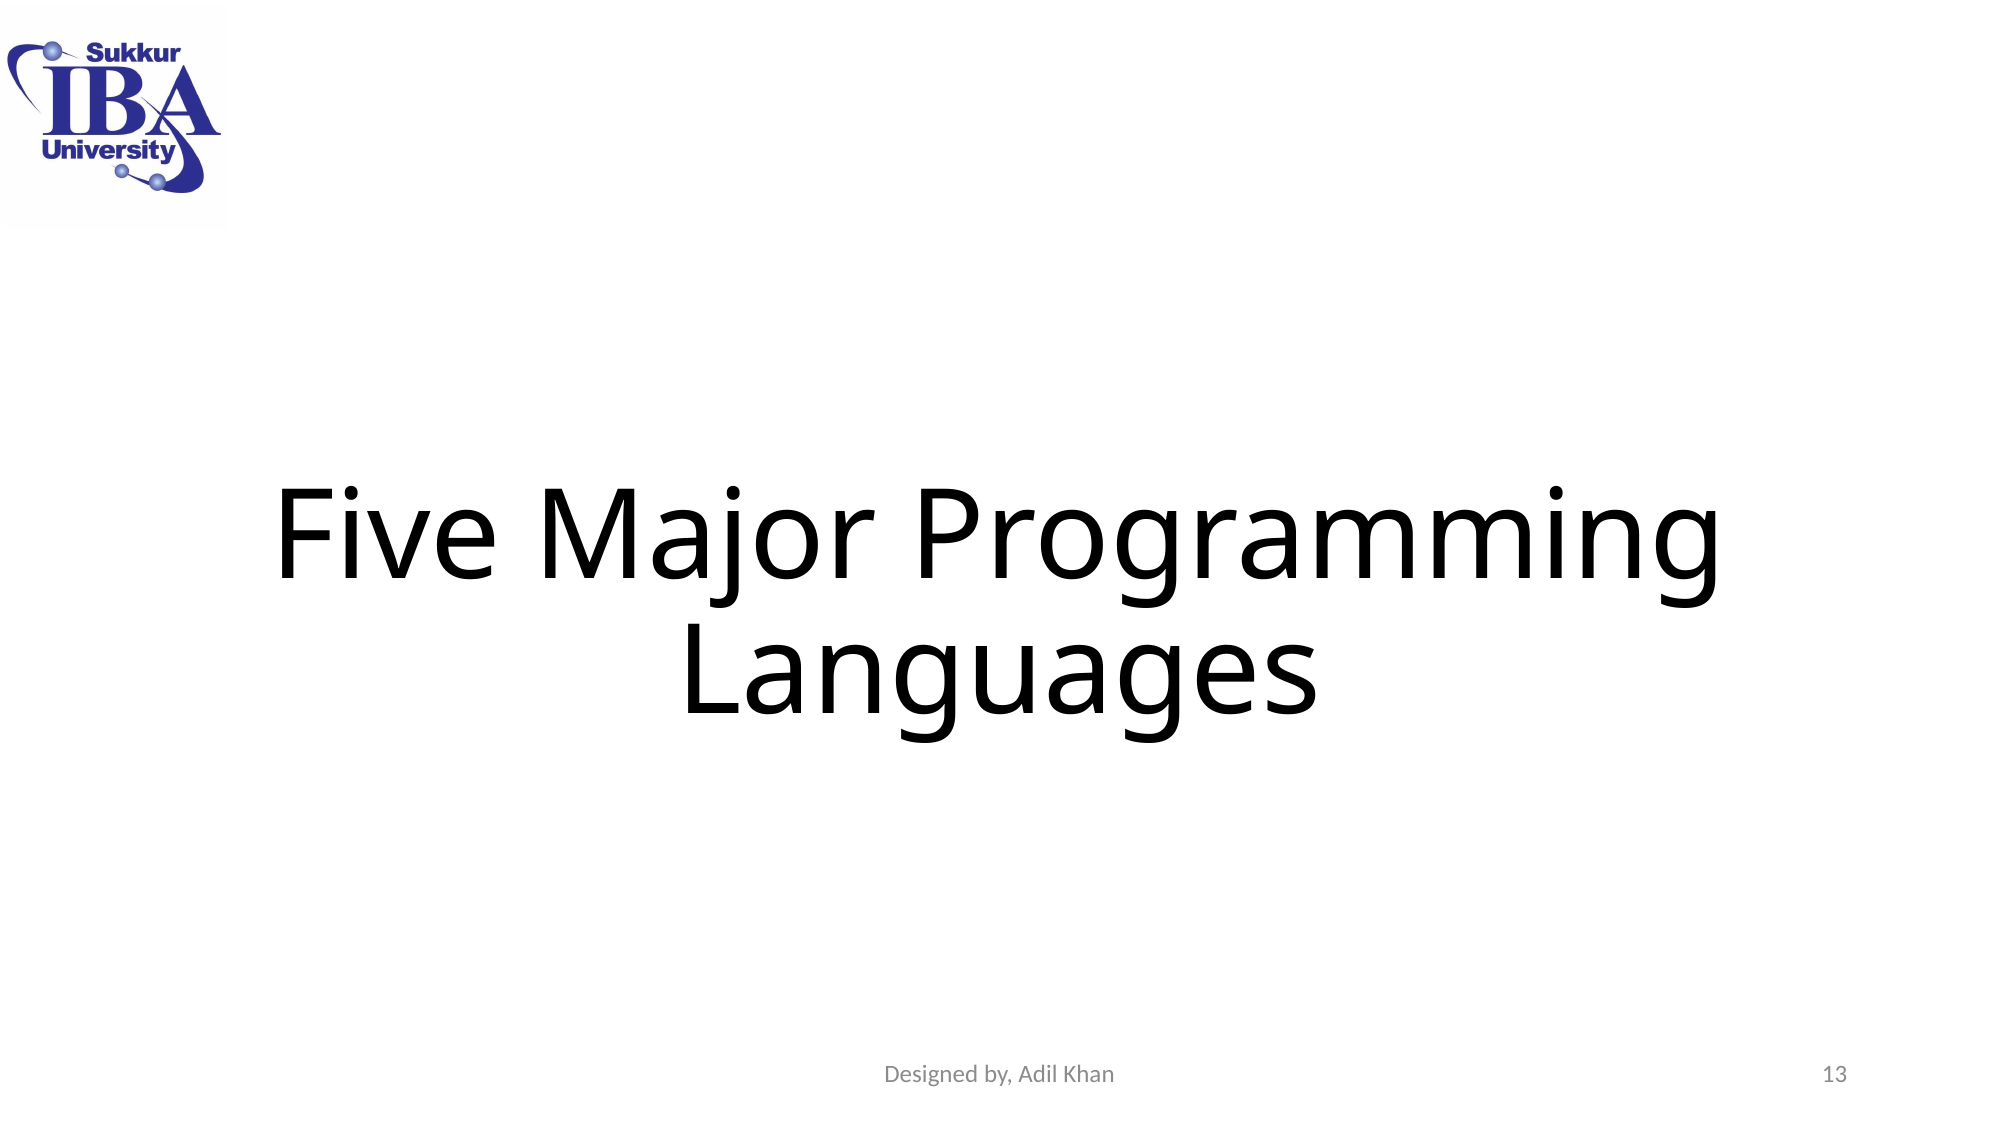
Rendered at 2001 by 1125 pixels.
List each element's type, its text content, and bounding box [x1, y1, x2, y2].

slide_number 13 [1412, 1042, 1863, 1103]
footer Designed by, Adil Khan [662, 1042, 1338, 1103]
title Five Major Programming Languages [136, 280, 1862, 749]
picture [1, 4, 227, 230]
